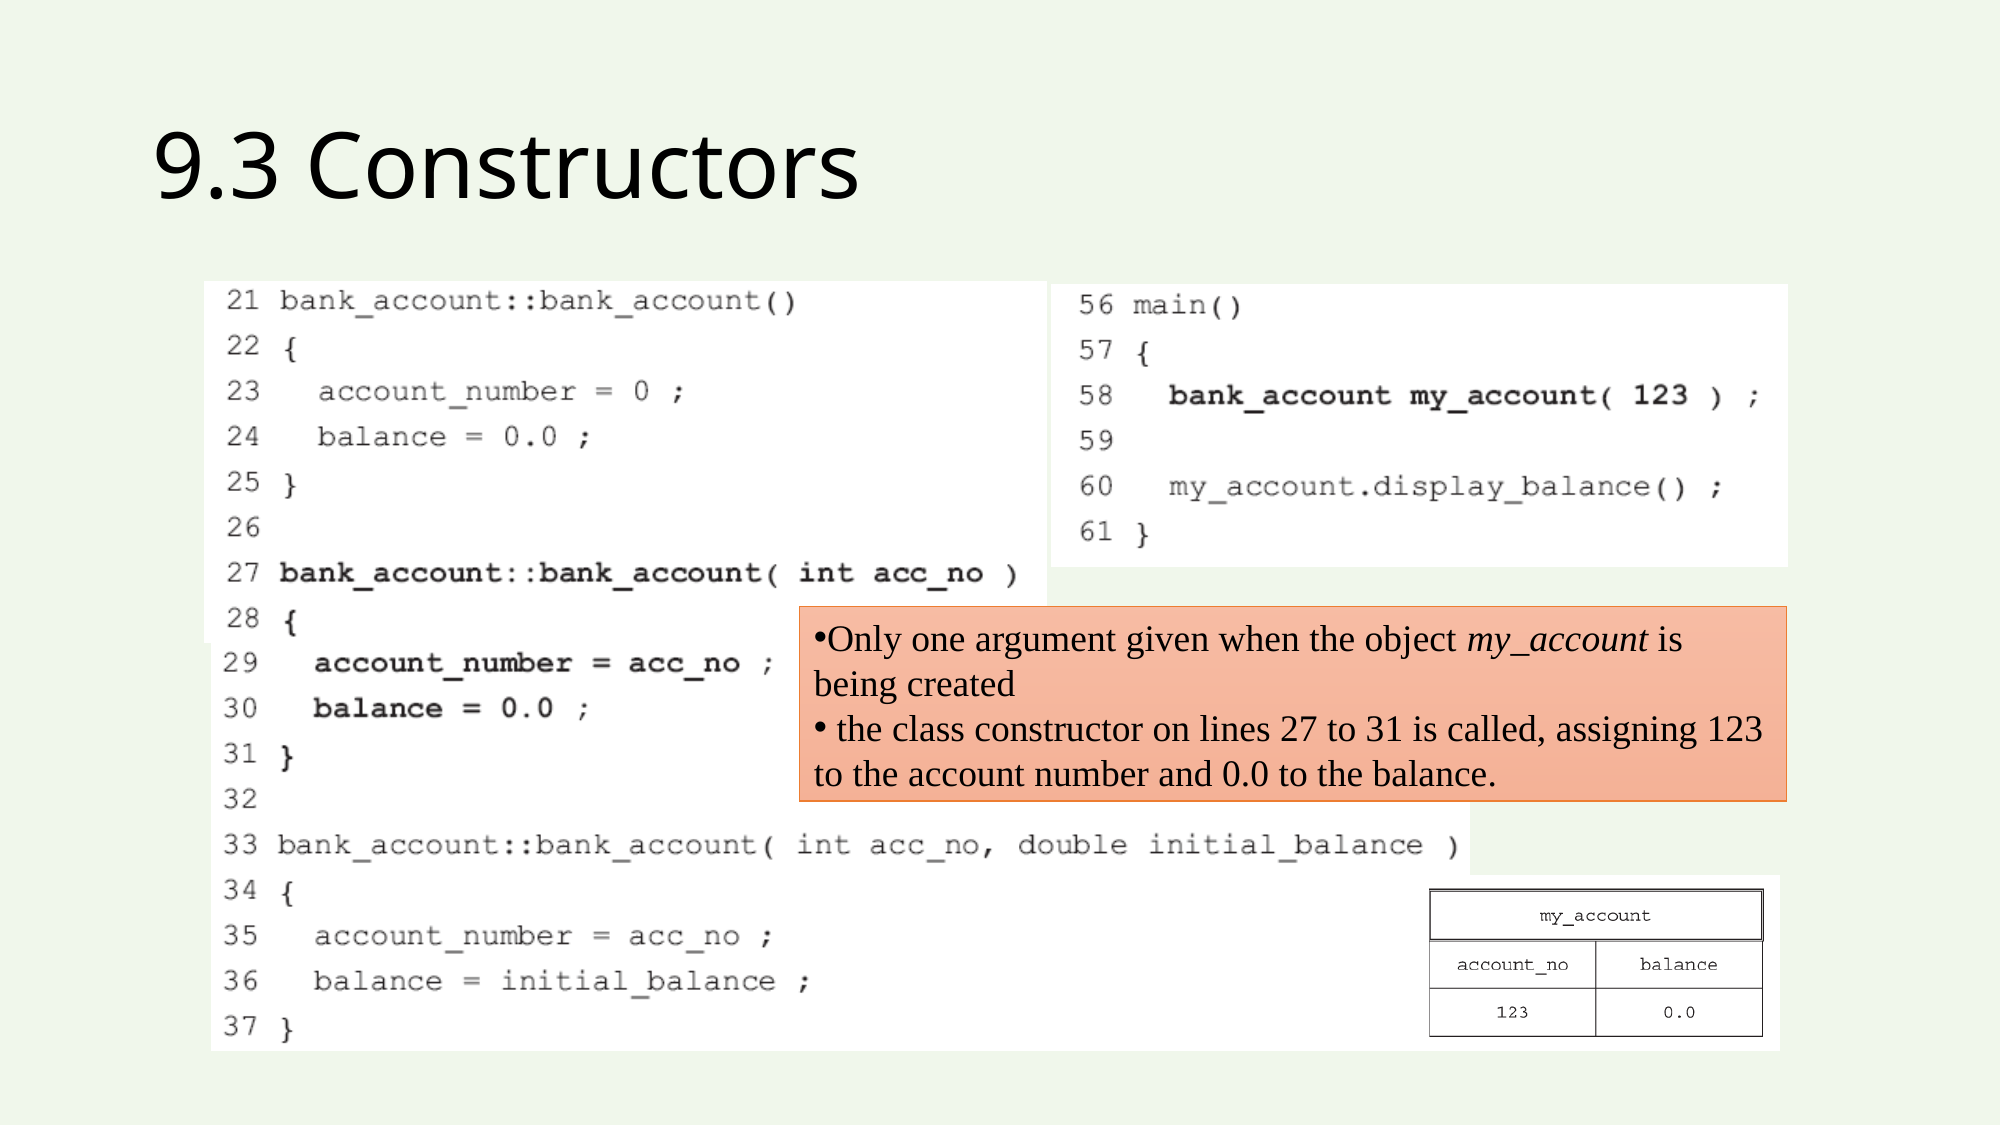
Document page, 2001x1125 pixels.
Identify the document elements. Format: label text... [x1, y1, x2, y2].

picture [204, 281, 1780, 1051]
picture [1051, 284, 1788, 567]
text_box Only one argument given when the object my_account is being created the class constructor on lines 27 to 31 is called, assigning 123 to the account number and 0.0 to the balance. [1047, 606, 1787, 802]
title 9.3 Constructors [137, 59, 1863, 278]
